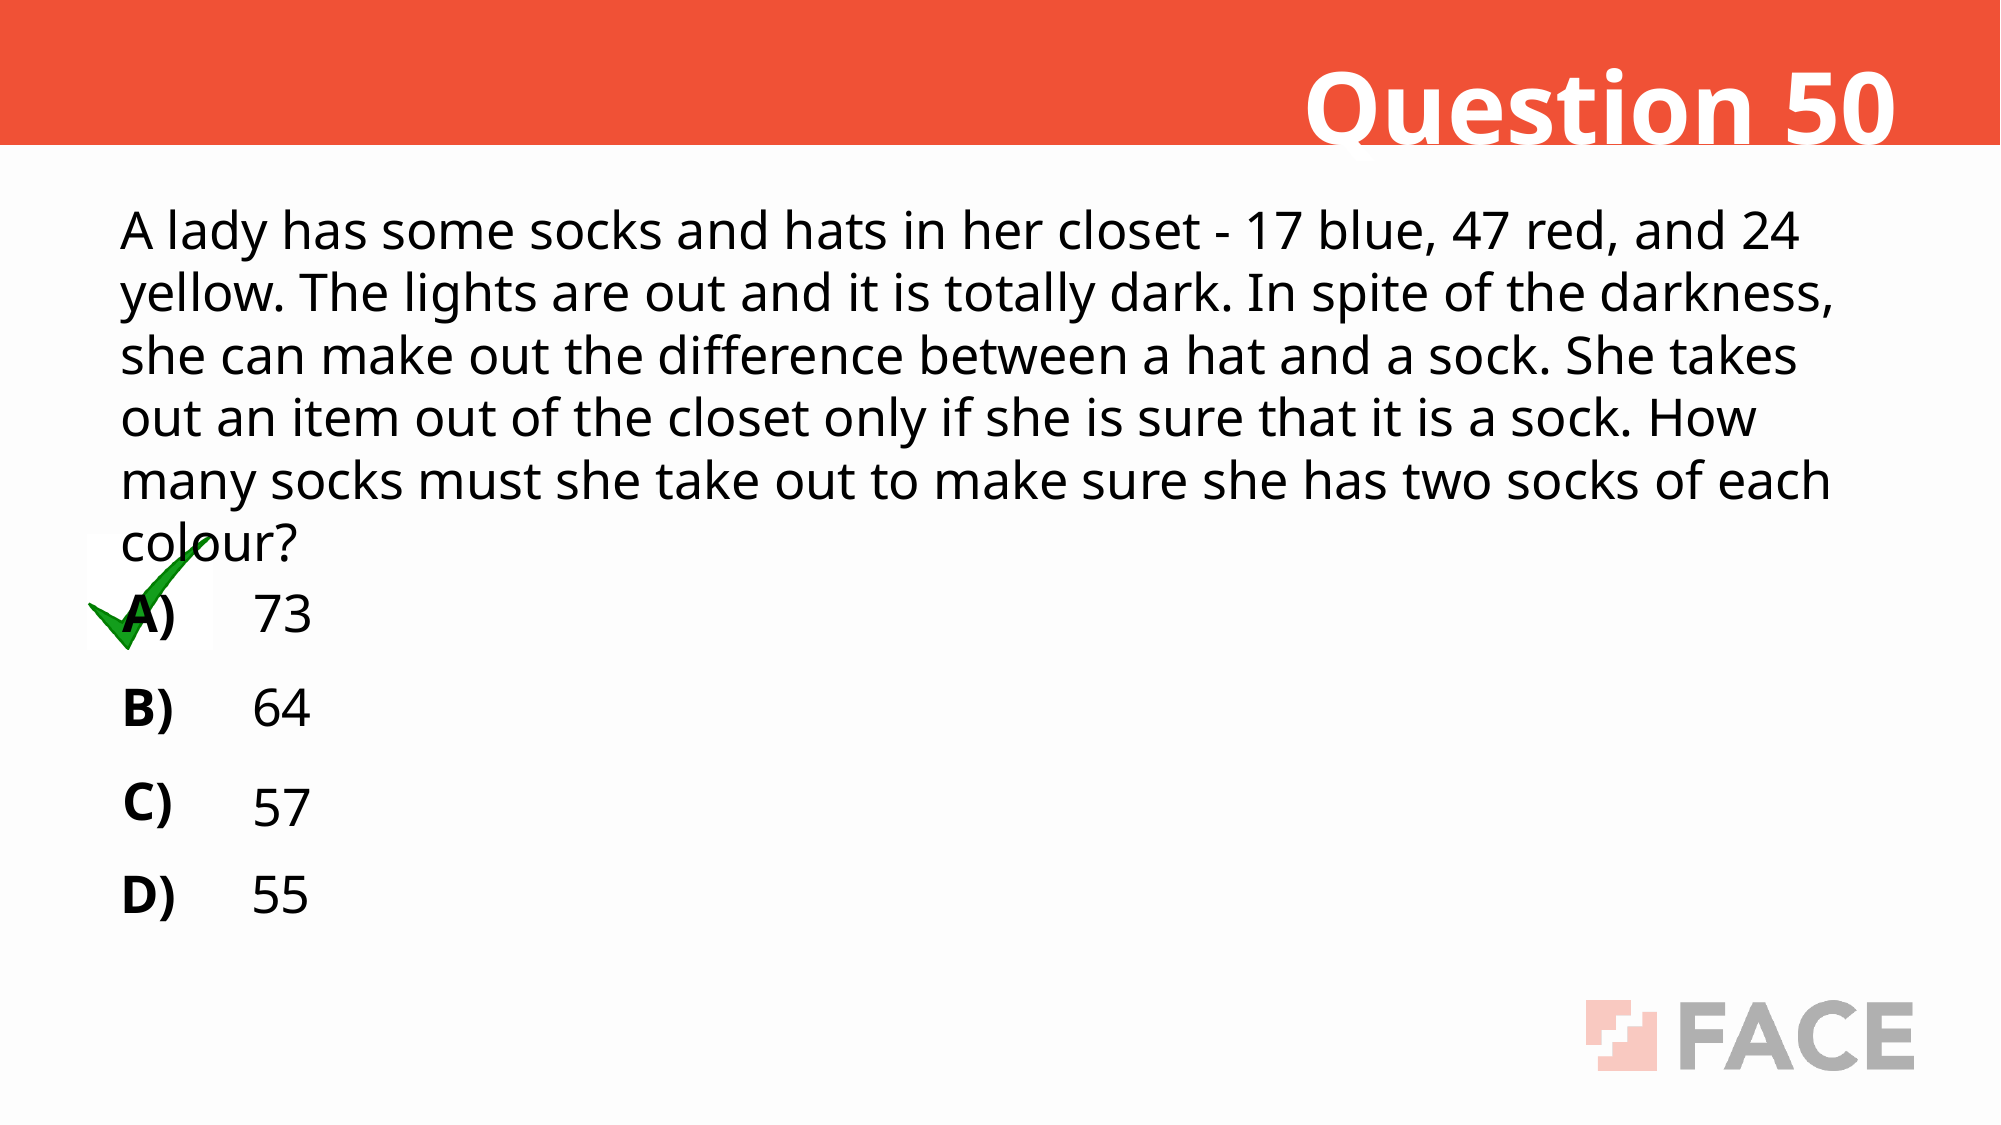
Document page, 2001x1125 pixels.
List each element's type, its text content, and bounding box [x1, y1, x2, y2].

text_box A lady has some socks and hats in her closet - 17 blue, 47 red, and 24 yellow. The lights are out and it is totally dark. In spite of the darkness, she can make out the difference between a hat and a sock. She takes out an item out of the closet only if she is sure that it is a sock. How many socks must she take out to make sure she has two socks of each colour? [105, 189, 1895, 580]
text_box 55 [236, 822, 1893, 932]
text_box D) [105, 822, 220, 932]
picture [1586, 1000, 1914, 1072]
text_box Question 50 [638, 37, 1914, 173]
text_box B) [106, 635, 221, 745]
text_box 73 [238, 541, 1896, 651]
text_box 57 [237, 735, 1895, 845]
text_box A) [216, 541, 223, 651]
text_box 64 [237, 635, 1894, 735]
text_box C) [107, 730, 223, 839]
picture [87, 533, 213, 651]
text_box [0, 0, 2000, 147]
